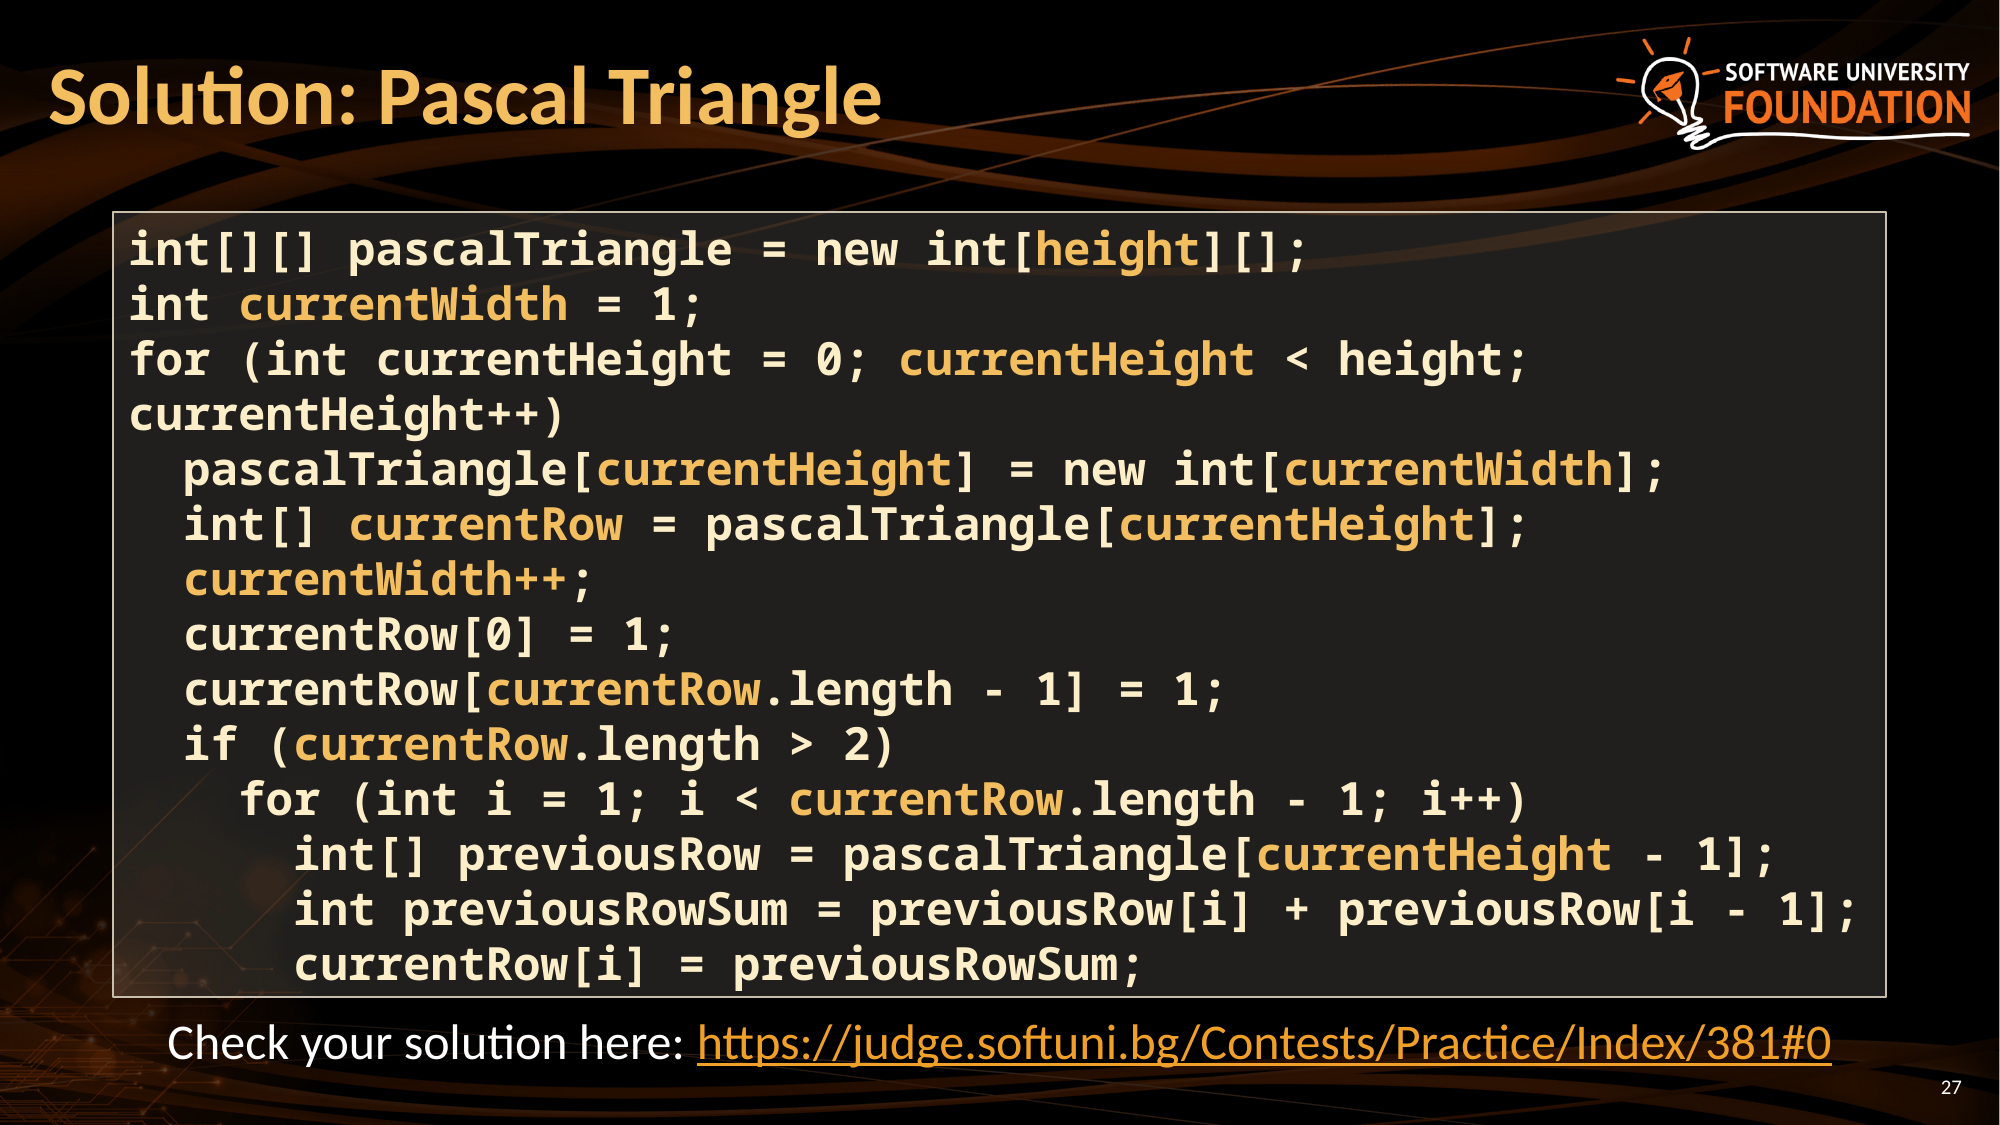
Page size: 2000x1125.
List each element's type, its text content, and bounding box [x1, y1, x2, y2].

slide_number 27 [1897, 1070, 1968, 1103]
title Solution: Pascal Triangle [30, 6, 1602, 189]
text_box int[][] pascalTriangle = new int[height][]; int currentWidth = 1; for (int currentHeight = 0; currentHeight < height; currentHeight++) pascalTriangle[currentHeight] = new int[currentWidth]; int[] currentRow = pascalTriangle[currentHeight]; currentWidth++; currentRow[0] = 1; currentRow[currentRow.length - 1] = 1; if (currentRow.length > 2) for (int i = 1; i < currentRow.length - 1; i++) int[] previousRow = pascalTriangle[currentHeight - 1]; int previousRowSum = previousRow[i] + previousRow[i - 1]; currentRow[i] = previousRowSum; [113, 212, 1887, 997]
text_box Check your solution here: https://judge.softuni.bg/Contests/Practice/Index/381#0 [78, 1002, 1922, 1078]
picture [0, 0, 2000, 1125]
